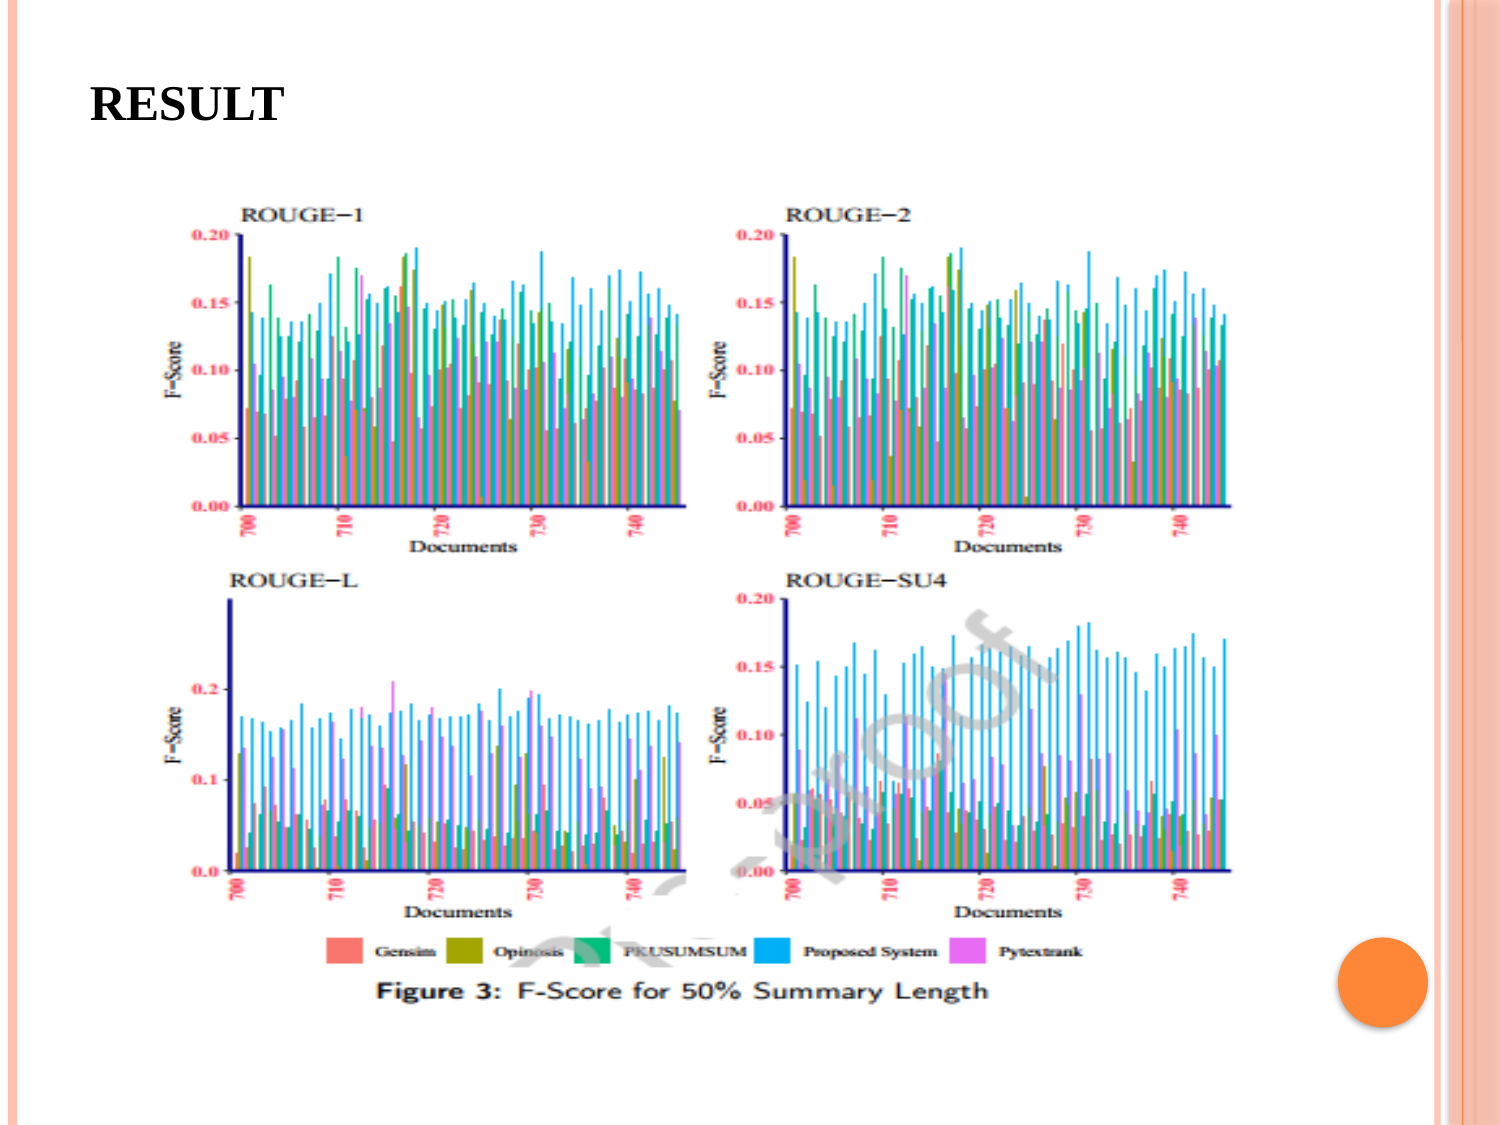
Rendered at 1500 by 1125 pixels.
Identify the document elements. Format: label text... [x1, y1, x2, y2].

title Result [75, 45, 1300, 138]
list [149, 186, 1251, 1012]
